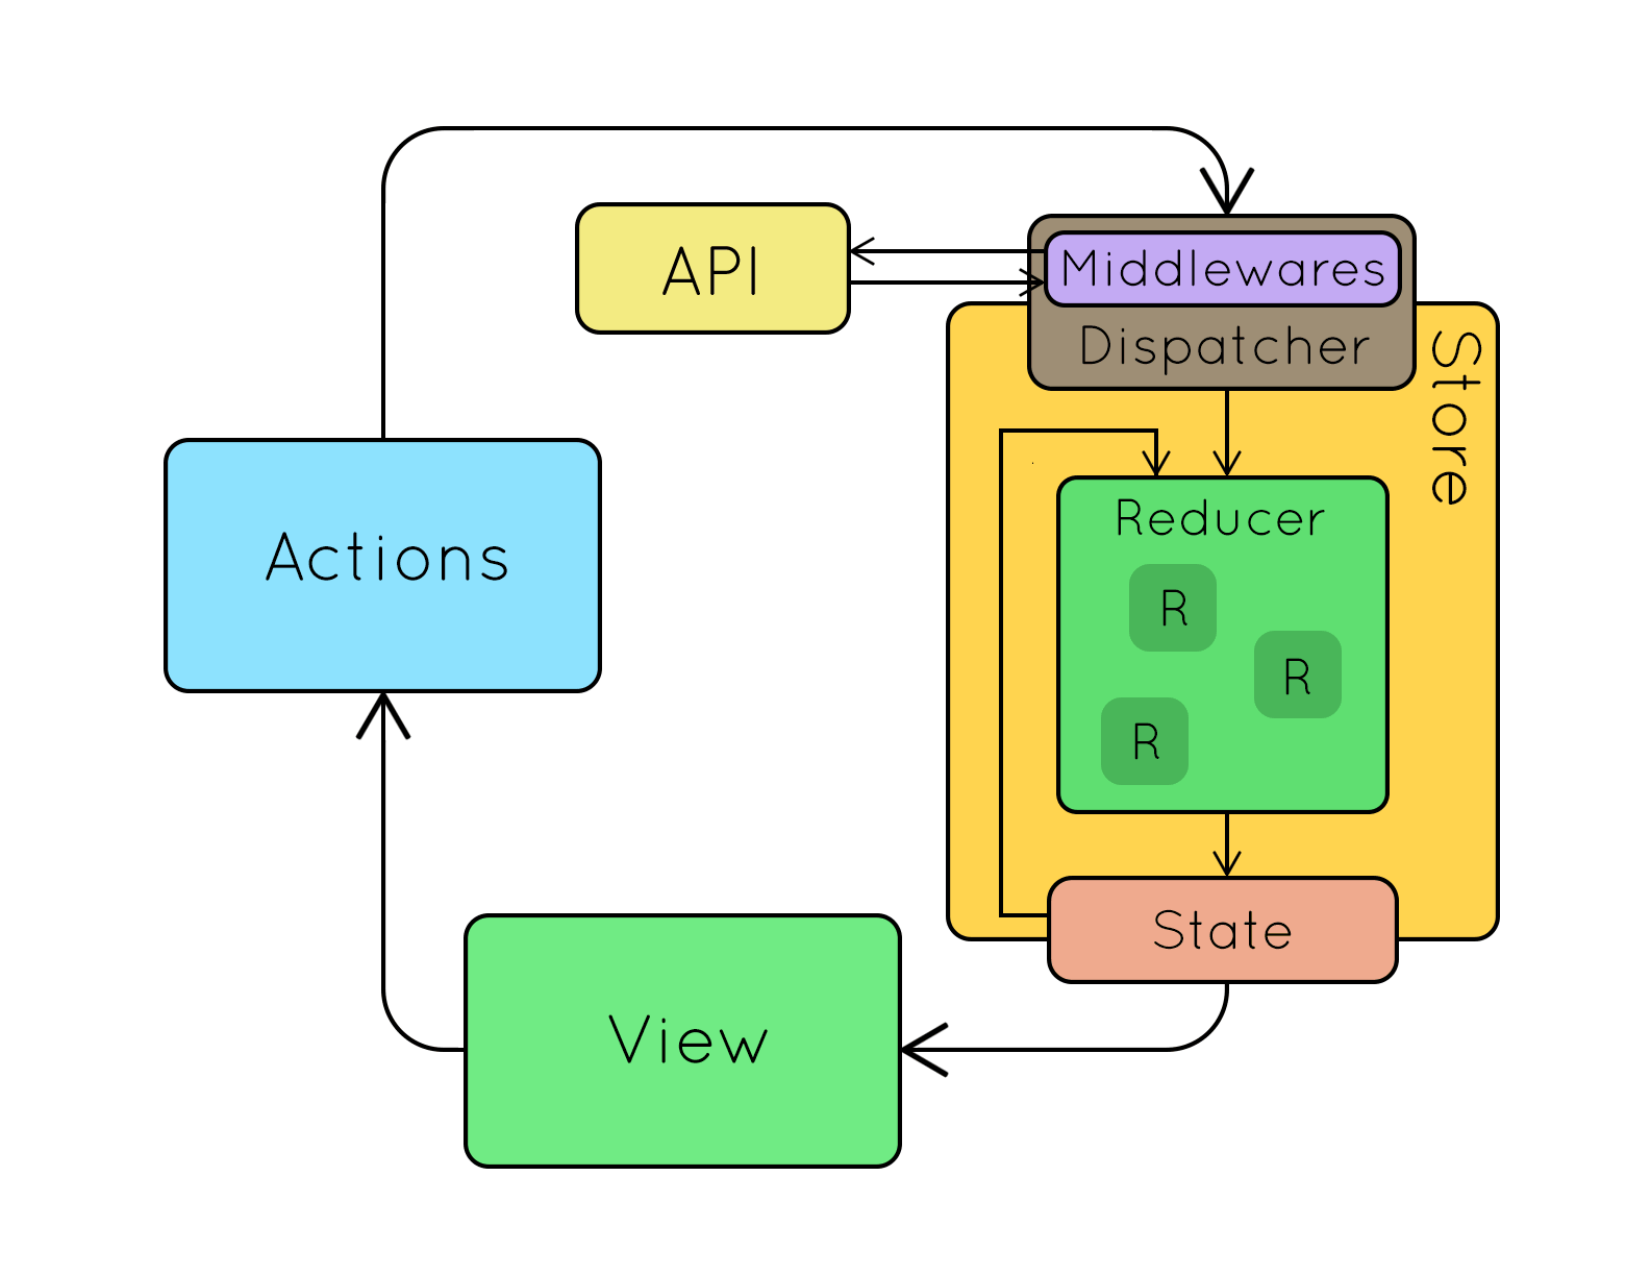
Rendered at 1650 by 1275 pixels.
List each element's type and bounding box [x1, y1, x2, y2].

picture [74, 74, 1575, 1200]
